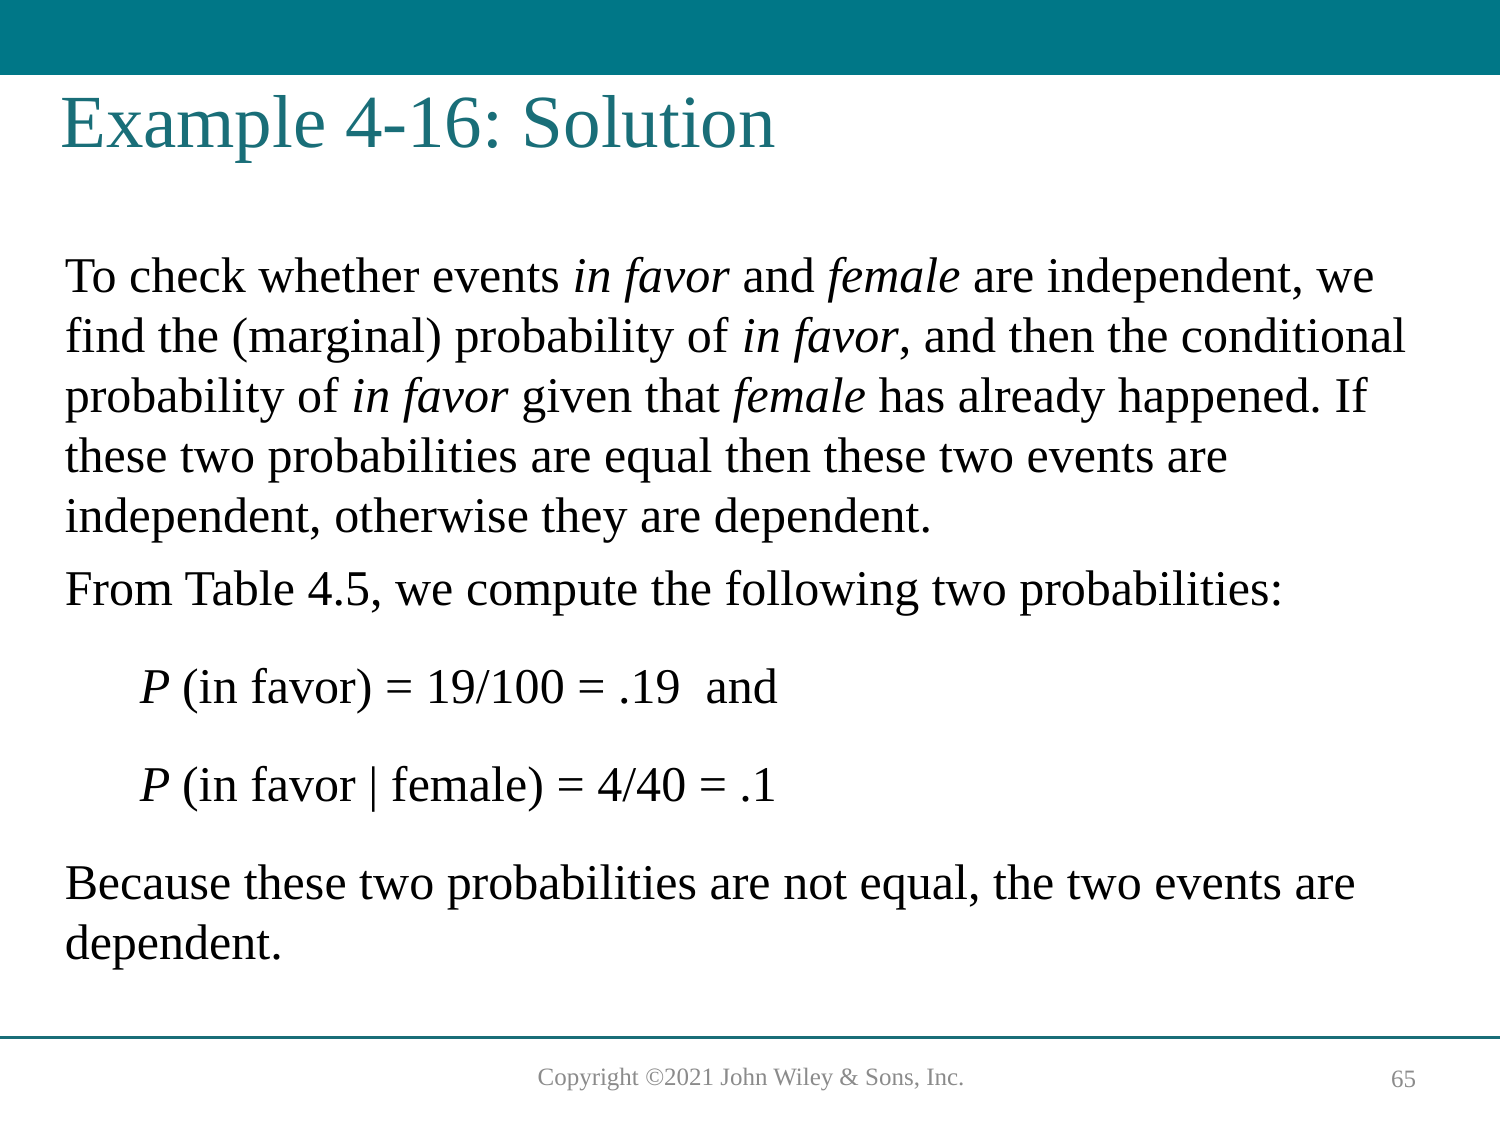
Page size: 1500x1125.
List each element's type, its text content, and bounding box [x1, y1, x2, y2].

title Example 4-16: Solution [45, 75, 1447, 235]
list To check whether events in favor and female are independent, we find the (marginal) probability of in favor, and then the conditional probability of in favor given that female has already happened. If these two probabilities are equal then these two events are independent, otherwise they are dependent. From Table 4.5, we compute the following two probabilities: P (in favor) = 19/100 = .19 and P (in favor | female) = 4/40 = .1 Because these two probabilities are not equal, the two events are dependent. [50, 234, 1450, 1025]
